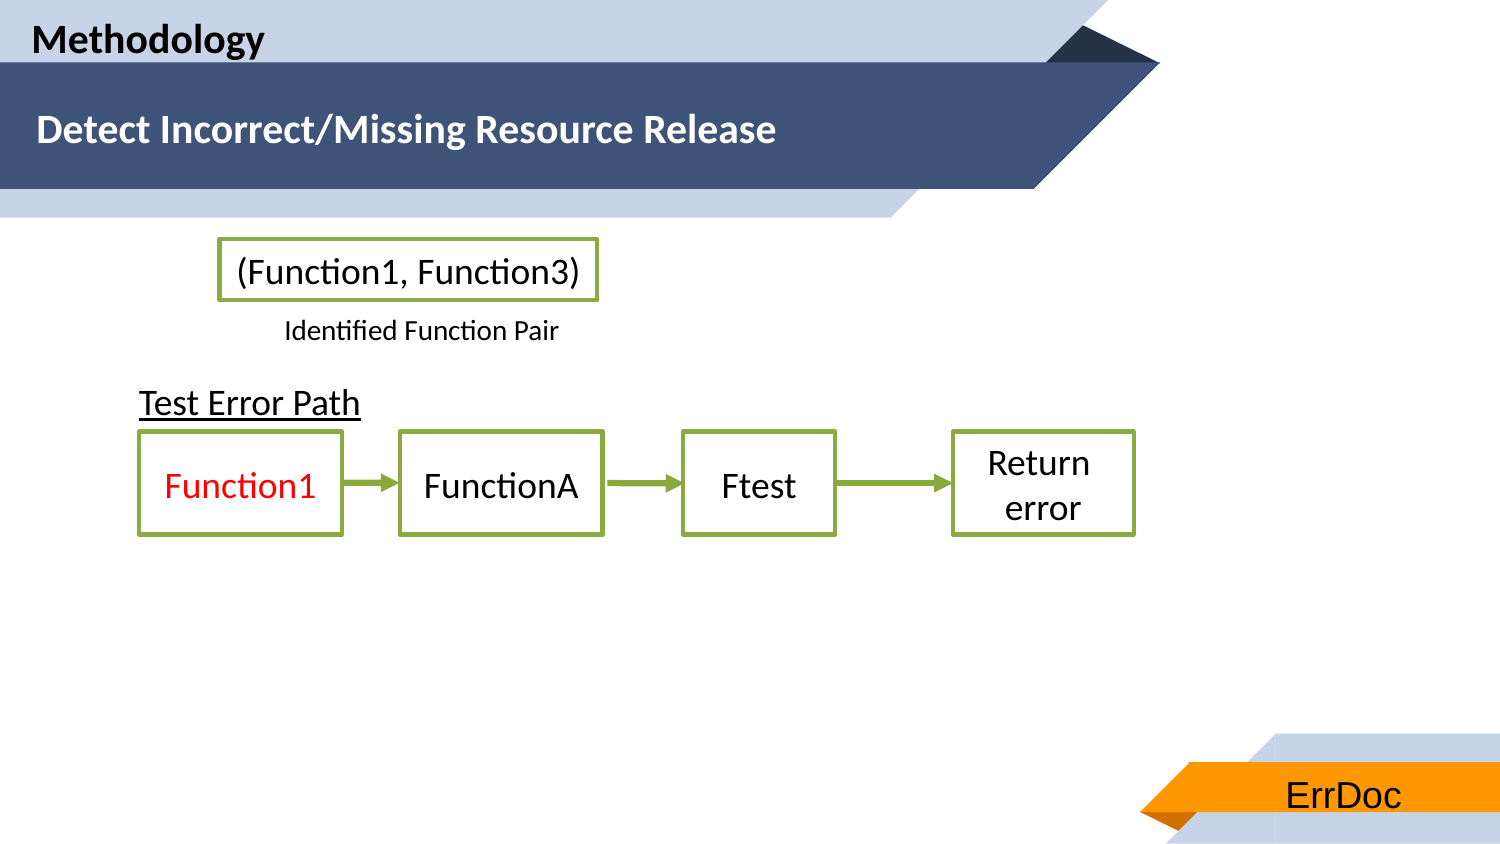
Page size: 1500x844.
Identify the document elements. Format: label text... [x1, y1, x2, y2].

text_box Identified Function Pair [269, 303, 575, 354]
text_box Test Error Path [124, 370, 376, 431]
text_box ErrDoc [1270, 763, 1417, 824]
text_box (Function1, Function3) [217, 237, 599, 302]
text_box Methodology [16, 0, 918, 123]
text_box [138, 431, 1134, 535]
title Detect Incorrect/Missing Resource Release [21, 64, 1069, 190]
